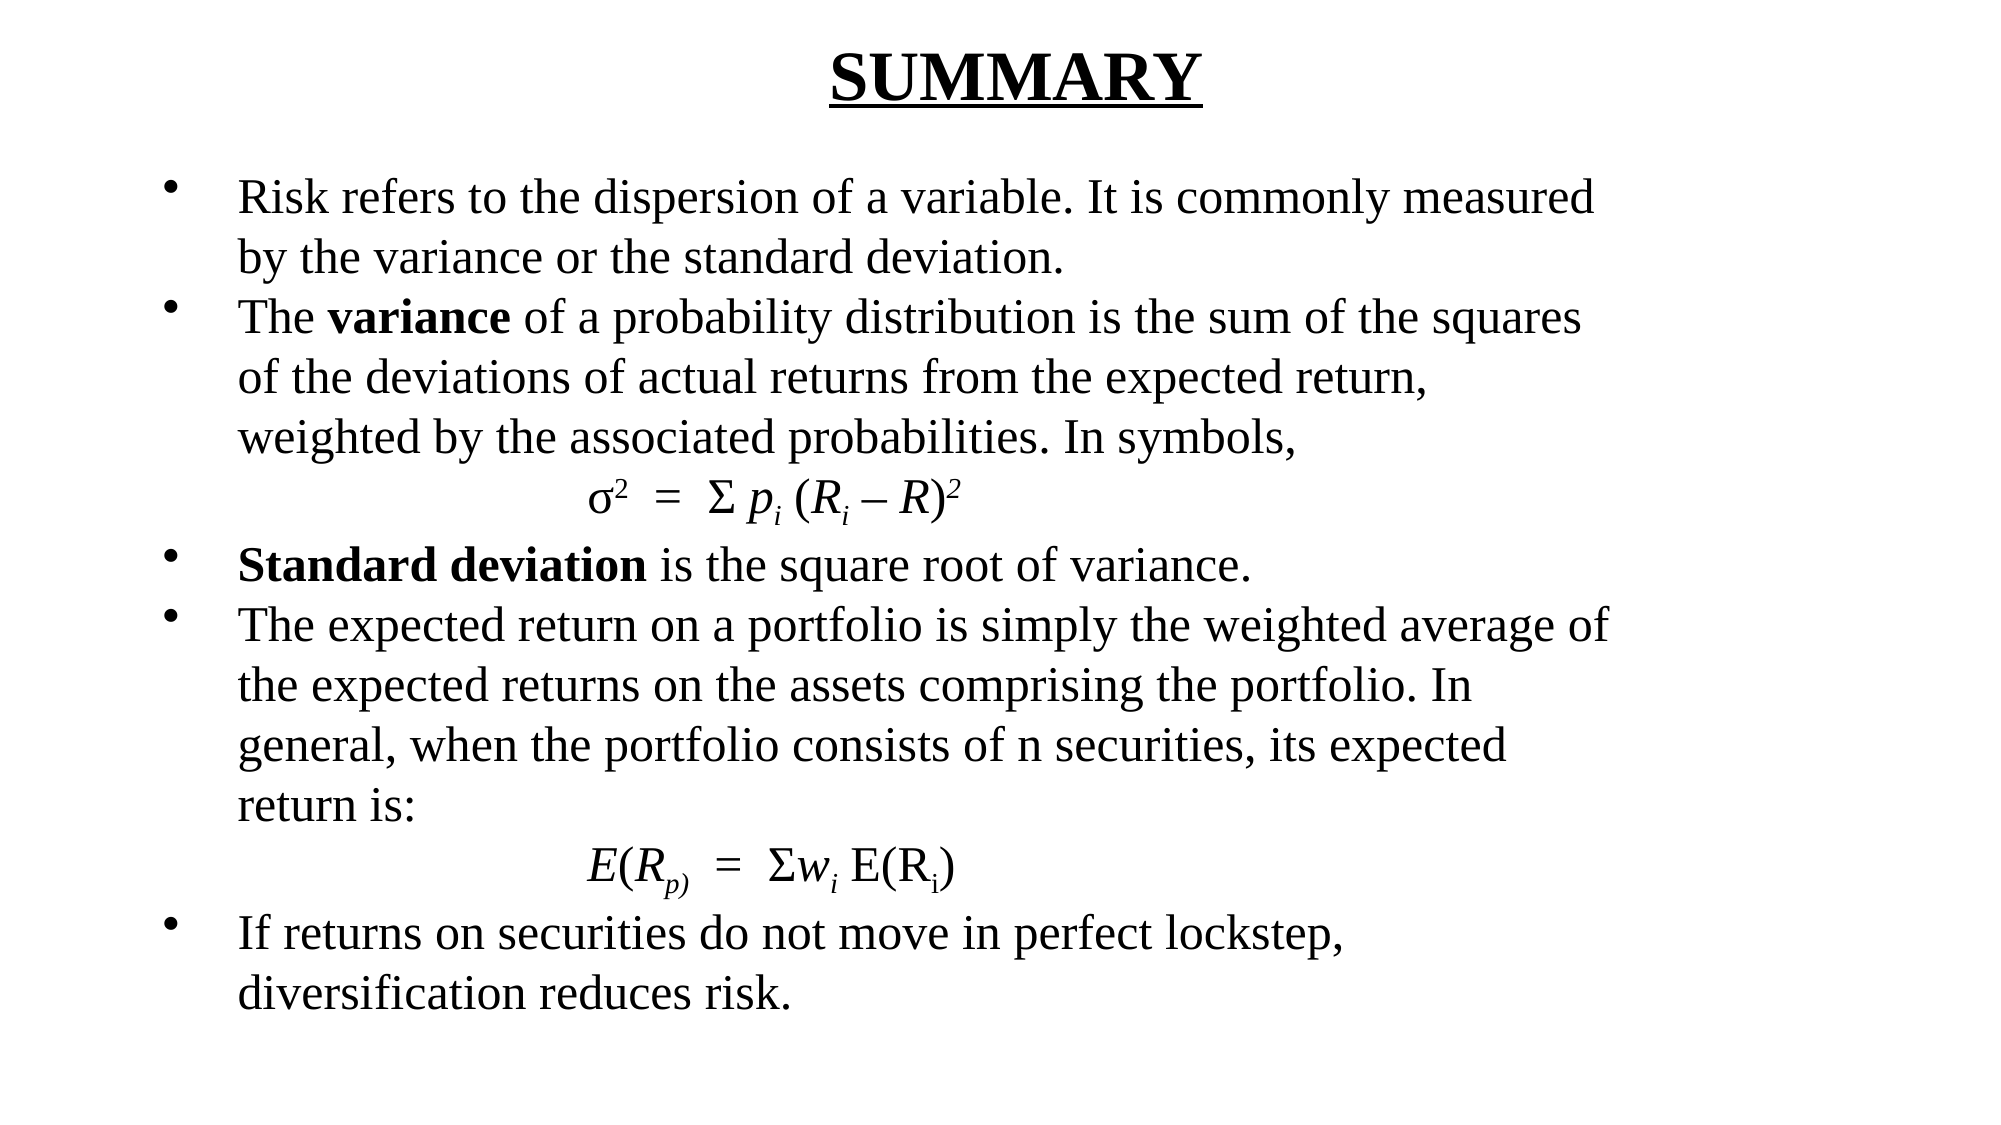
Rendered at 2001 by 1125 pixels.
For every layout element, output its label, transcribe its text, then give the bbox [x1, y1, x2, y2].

text_box SUMMARY [637, 22, 1395, 122]
text_box Risk refers to the dispersion of a variable. It is commonly measured by the variance or the standard deviation. The variance of a probability distribution is the sum of the squares of the deviations of actual returns from the expected return, weighted by the associated probabilities. In symbols, σ2 = Σ pi (Ri – R)2 Standard deviation is the square root of variance. The expected return on a portfolio is simply the weighted average of the expected returns on the assets comprising the portfolio. In general, when the portfolio consists of n securities, its expected return is: E(Rp) = Σwi E(Ri) If returns on securities do not move in perfect lockstep, diversification reduces risk. [147, 155, 1791, 1087]
